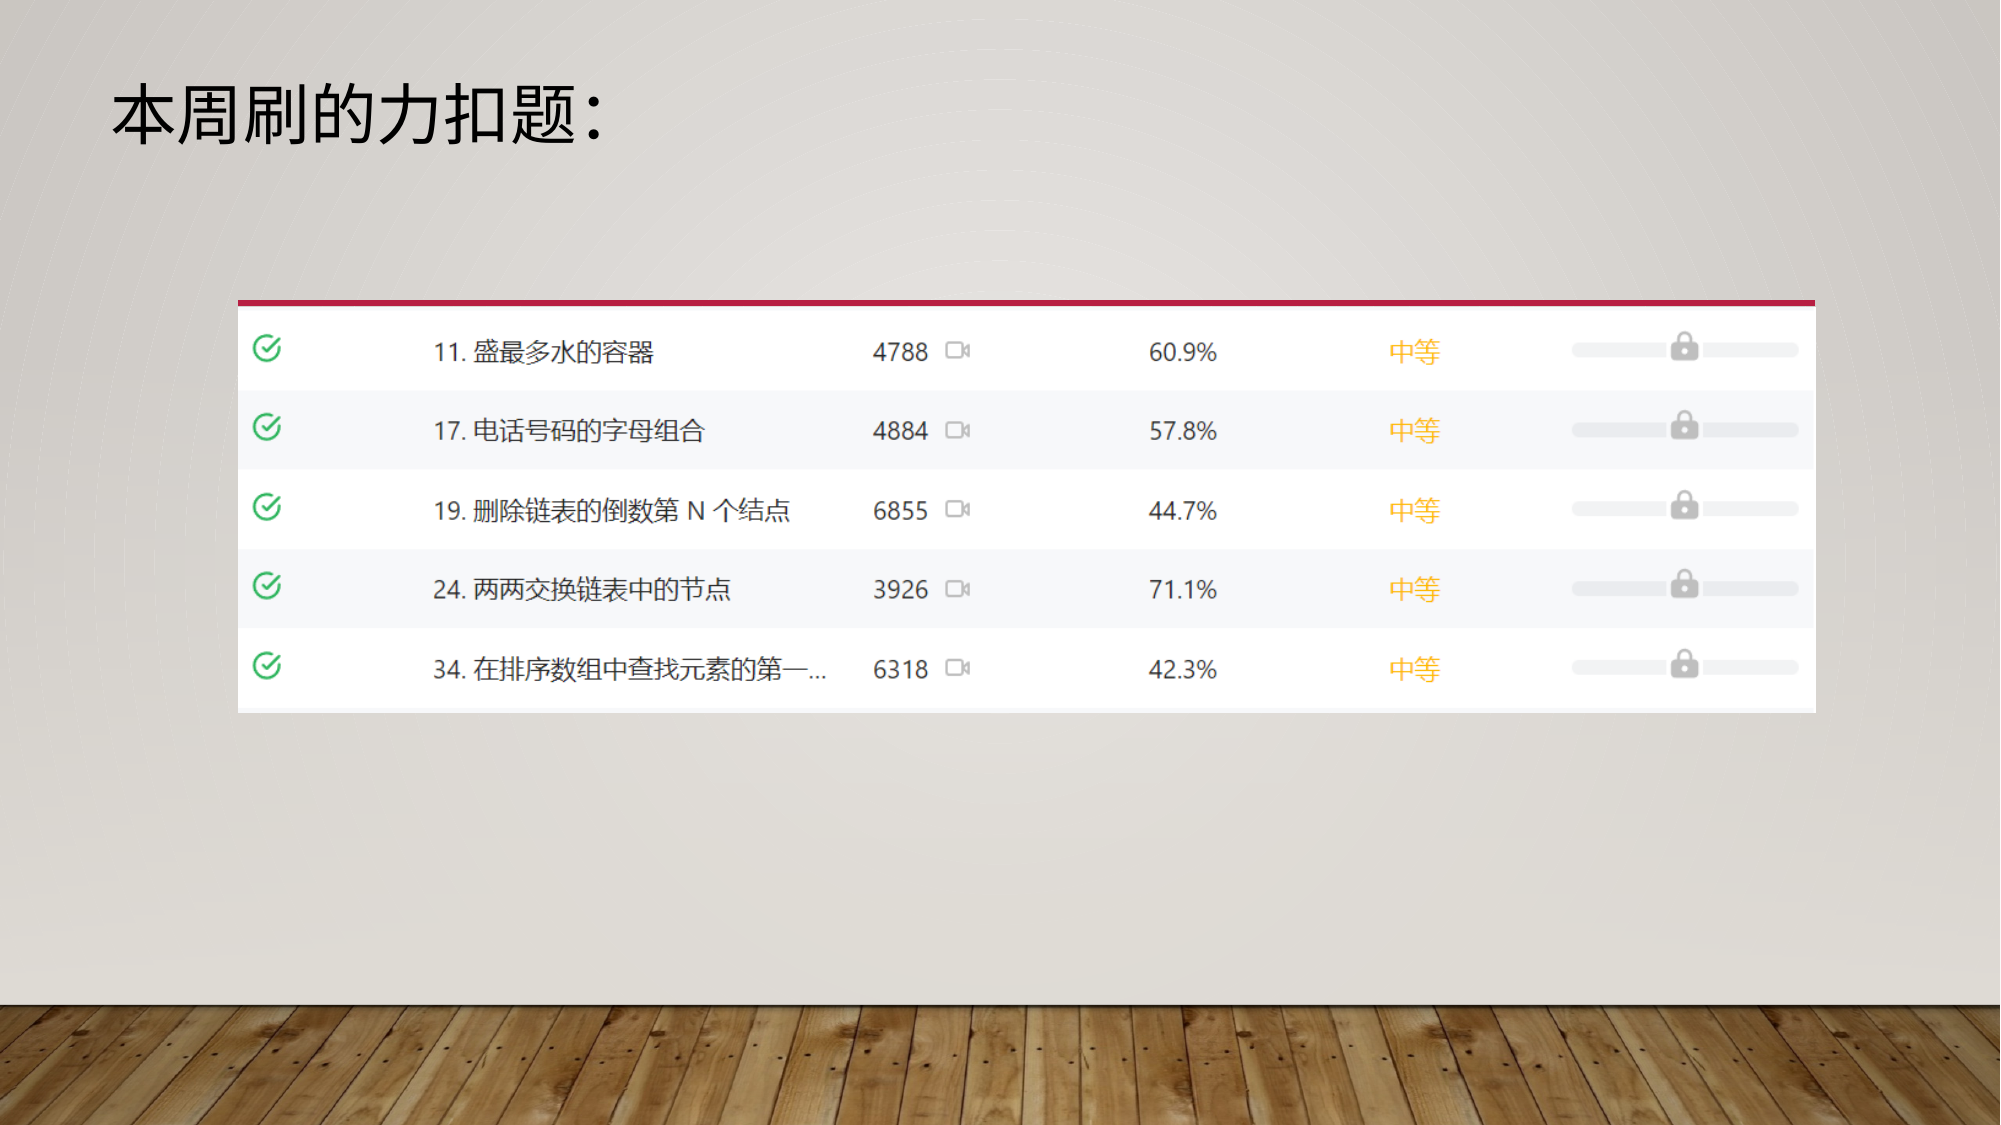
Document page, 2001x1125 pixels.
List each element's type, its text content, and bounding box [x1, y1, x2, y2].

picture [238, 307, 1817, 713]
title 本周刷的力扣题： [95, 74, 1671, 247]
picture [0, 1005, 2000, 1125]
